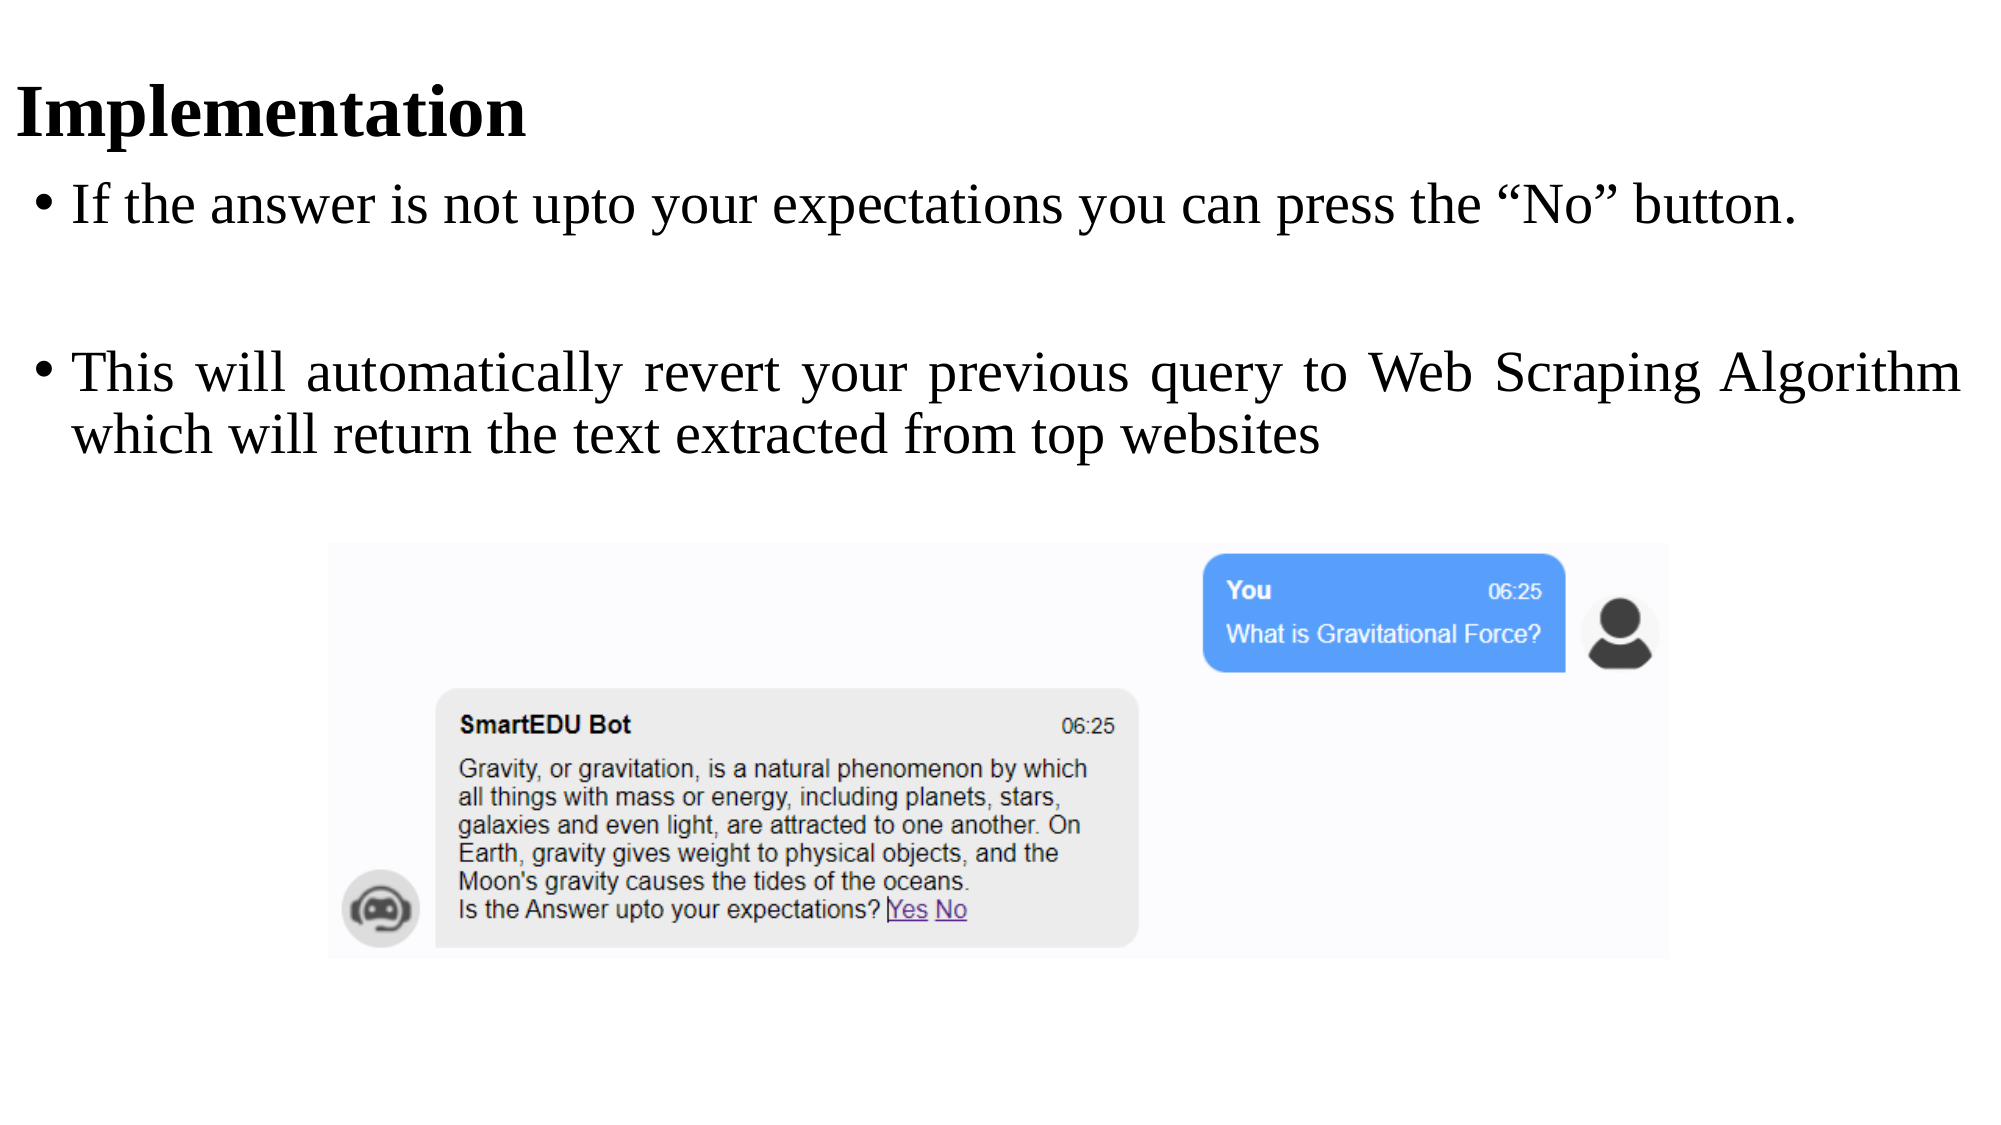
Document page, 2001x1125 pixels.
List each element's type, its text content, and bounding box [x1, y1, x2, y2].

list If the answer is not upto your expectations you can press the “No” button. This will automatically revert your previous query to Web Scraping Algorithm which will return the text extracted from top websites [18, 166, 1979, 1068]
title Implementation [0, 57, 1725, 167]
picture [328, 543, 1669, 959]
